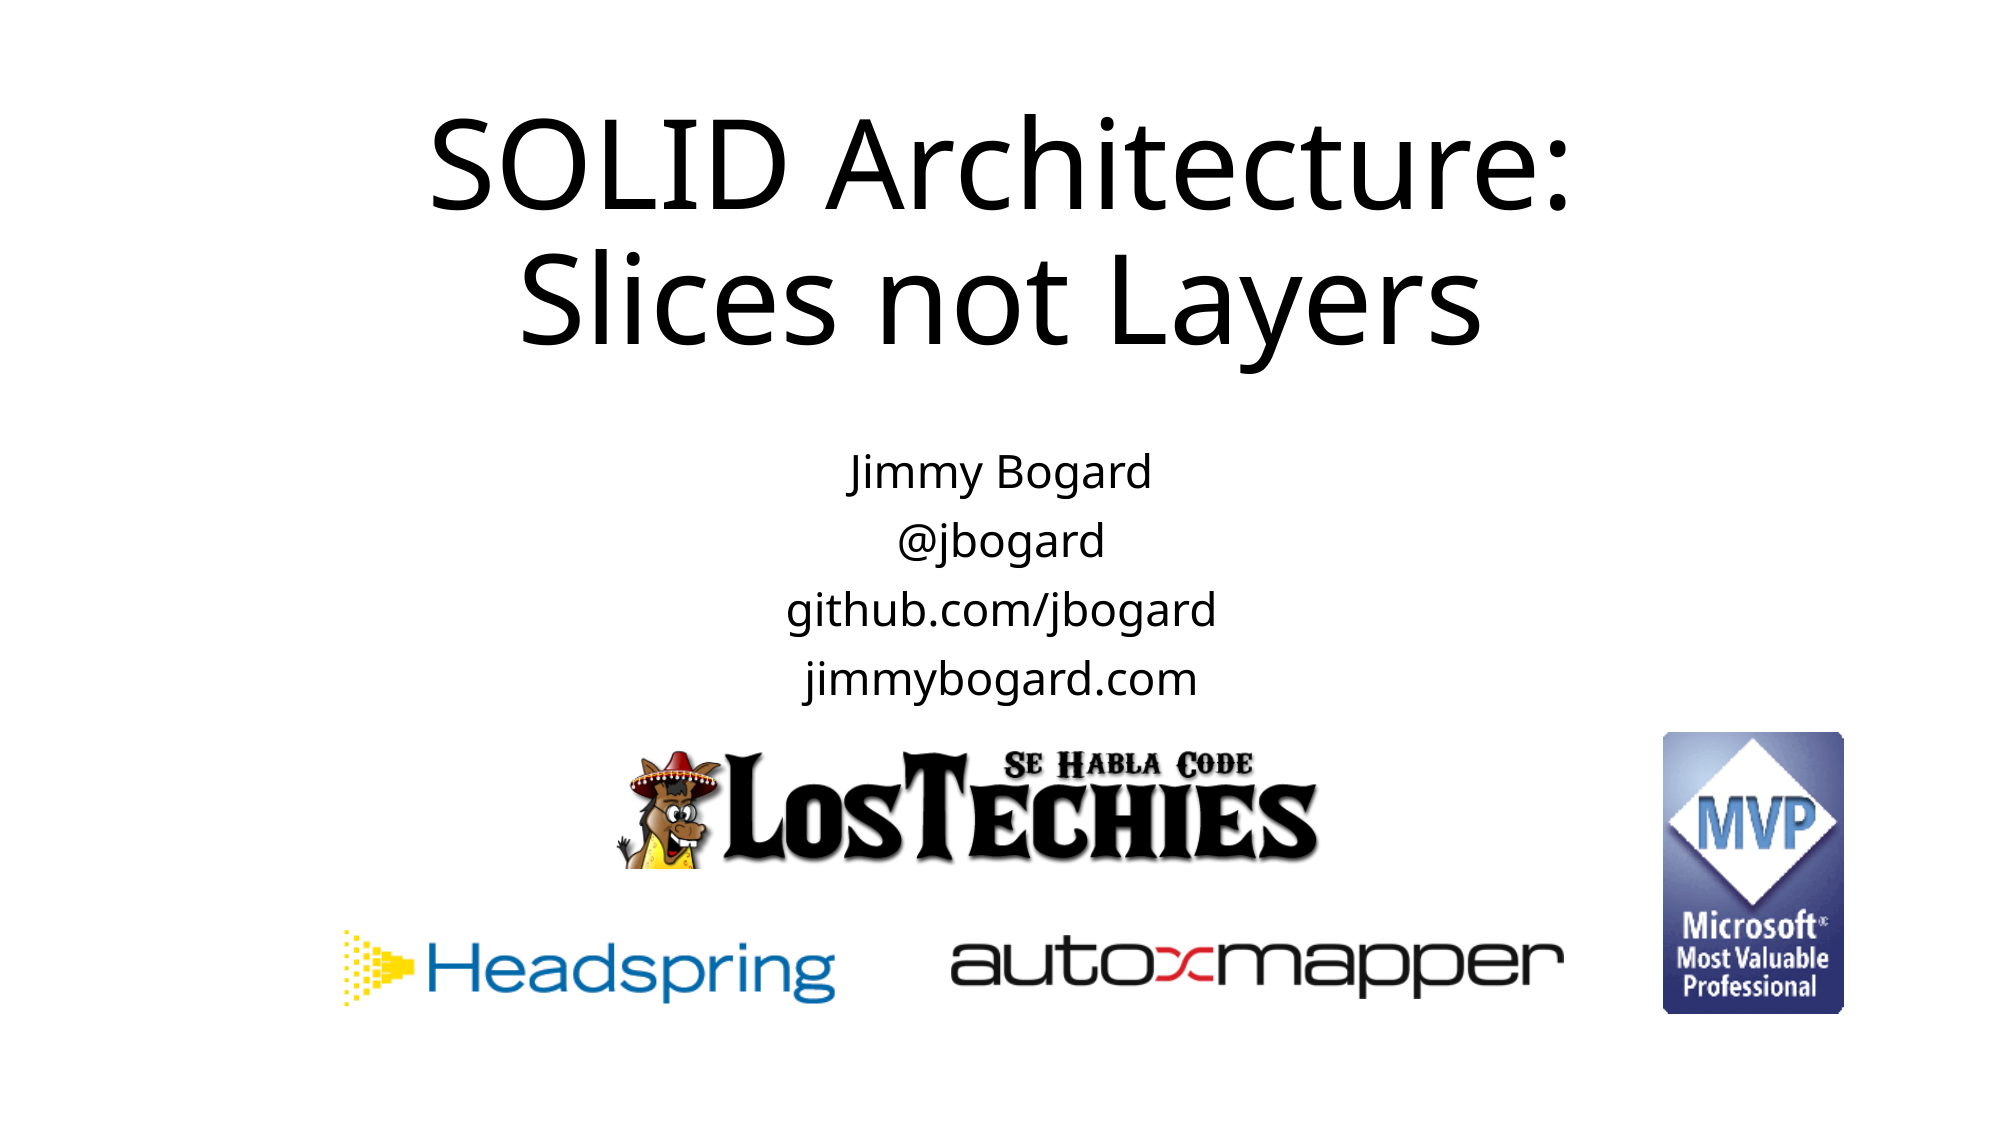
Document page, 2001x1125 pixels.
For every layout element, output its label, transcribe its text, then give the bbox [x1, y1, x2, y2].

picture [1663, 732, 1844, 1014]
picture [505, 747, 1498, 869]
title SOLID Architecture: Slices not Layers [288, 40, 1715, 433]
subtitle Jimmy Bogard @jbogard github.com/jbogard jimmybogard.com [438, 441, 1564, 714]
picture [951, 935, 1564, 999]
picture [329, 921, 852, 1017]
